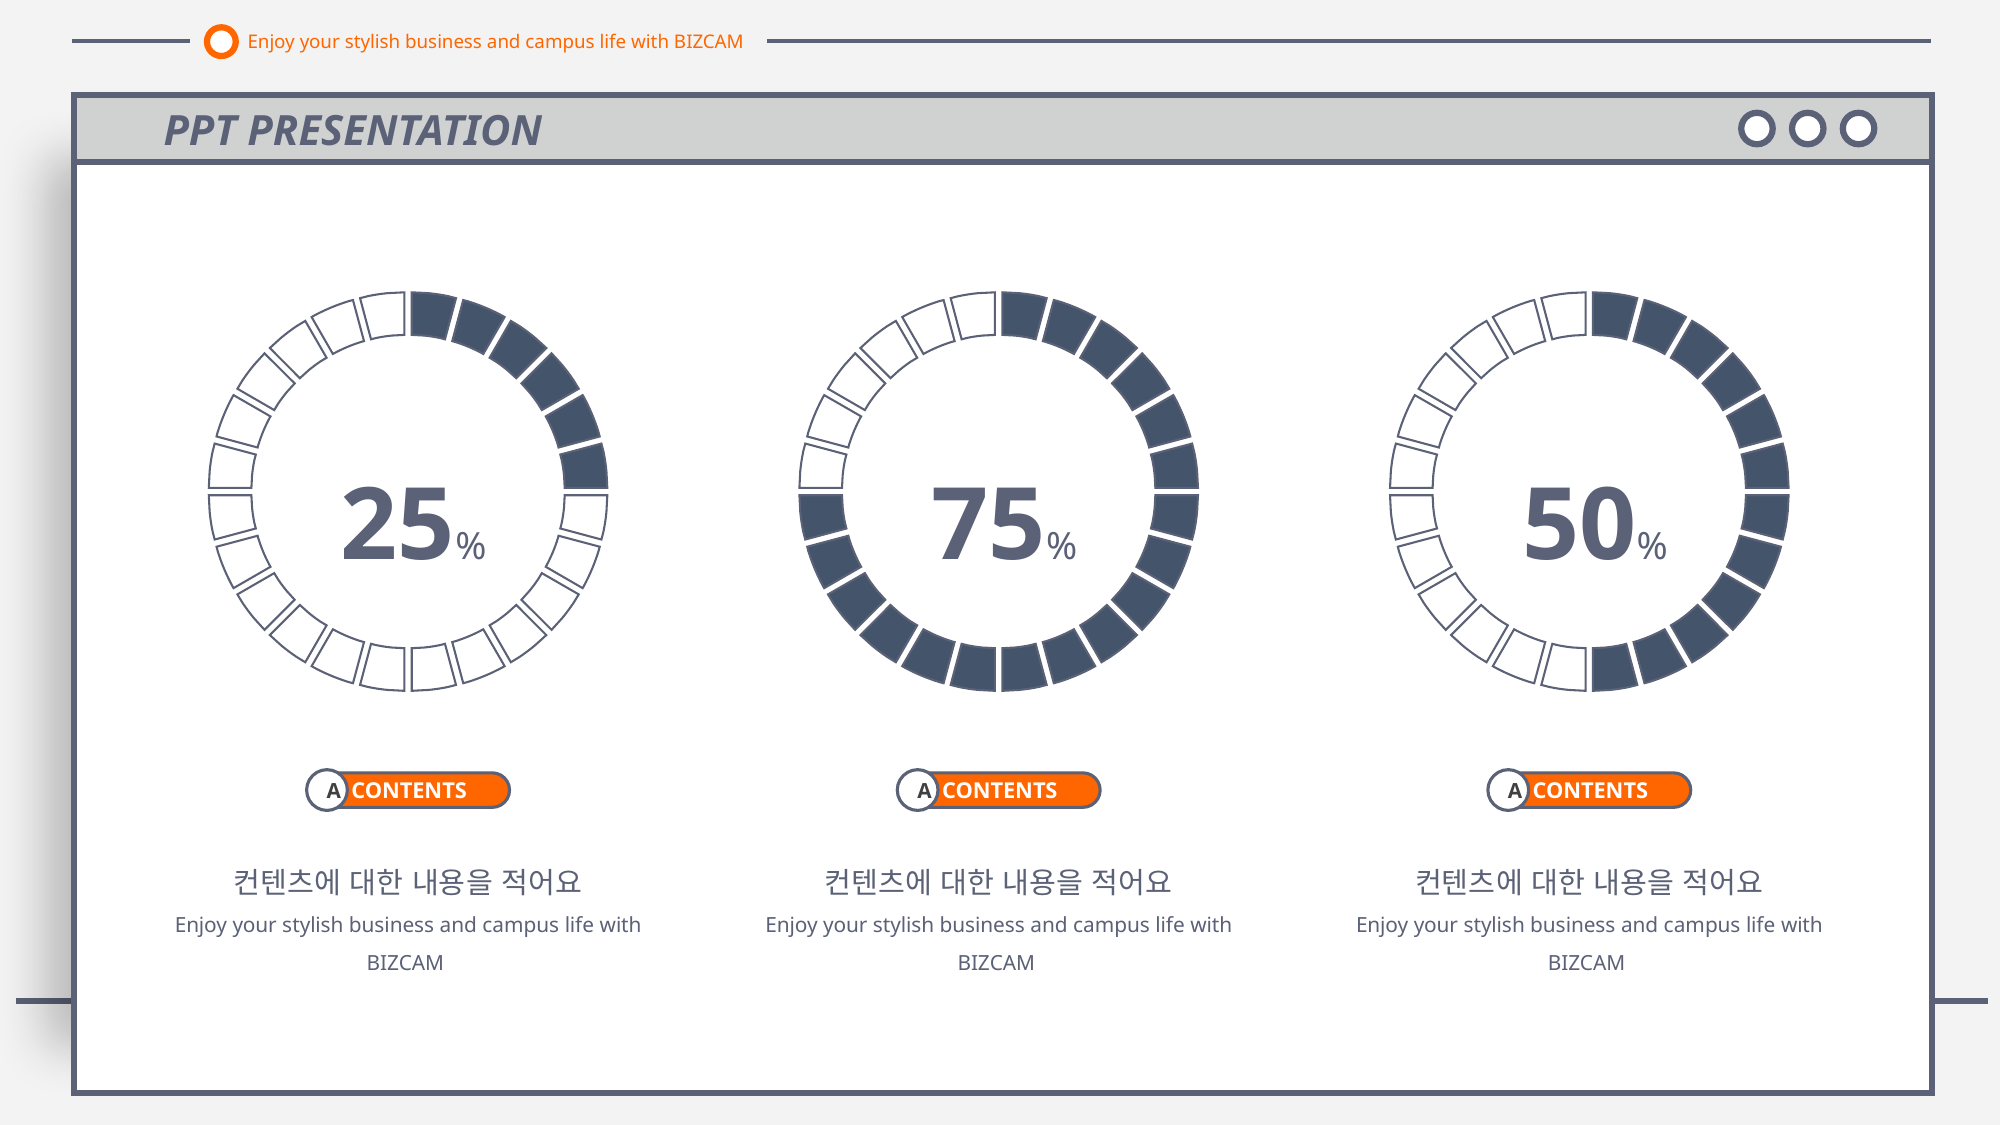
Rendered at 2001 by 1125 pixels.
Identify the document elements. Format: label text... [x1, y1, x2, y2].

text_box [900, 627, 956, 685]
text_box [410, 642, 458, 692]
text_box 컨텐츠에 대한 내용을 적어요 Enjoy your stylish business and campus life with BIZCAM [745, 839, 1253, 982]
text_box [805, 534, 863, 590]
text_box [1491, 627, 1547, 685]
text_box 컨텐츠에 대한 내용을 적어요 Enjoy your stylish business and campus life with BIZCAM [154, 839, 662, 982]
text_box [1487, 769, 1691, 811]
text_box [268, 319, 328, 380]
text_box [1669, 603, 1730, 664]
text_box 25% [290, 392, 538, 588]
text_box [1149, 442, 1200, 489]
text_box [450, 298, 507, 356]
text_box [1540, 291, 1587, 341]
text_box [207, 494, 258, 541]
text_box 75% [880, 392, 1128, 588]
text_box [488, 319, 548, 380]
text_box [1135, 393, 1192, 449]
text_box [268, 603, 328, 664]
text_box [1388, 442, 1439, 489]
text_box [488, 603, 548, 664]
text_box [1149, 494, 1200, 541]
text_box [1449, 603, 1510, 664]
text_box [215, 393, 272, 449]
text_box [1041, 627, 1097, 685]
text_box [1740, 111, 1774, 146]
text_box [544, 393, 601, 449]
text_box [826, 351, 887, 412]
text_box [858, 319, 919, 380]
text_box [1669, 319, 1730, 380]
text_box [826, 571, 887, 632]
text_box [1078, 603, 1139, 664]
text_box [73, 163, 1933, 1001]
text_box [1417, 571, 1478, 632]
text_box [798, 442, 848, 489]
text_box [1725, 393, 1783, 449]
text_box [559, 442, 609, 489]
text_box [1388, 494, 1439, 541]
text_box [1110, 351, 1171, 412]
text_box [235, 571, 297, 632]
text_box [306, 769, 510, 811]
text_box [1725, 534, 1783, 590]
text_box 컨텐츠에 대한 내용을 적어요 Enjoy your stylish business and campus life with BIZCAM [1335, 839, 1843, 982]
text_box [206, 23, 768, 60]
text_box [1491, 298, 1547, 356]
text_box [1540, 642, 1587, 692]
text_box [1591, 642, 1639, 692]
text_box [949, 642, 996, 692]
text_box [1396, 393, 1454, 449]
text_box [544, 534, 601, 590]
text_box [215, 534, 272, 590]
text_box [1740, 442, 1790, 489]
text_box [949, 291, 996, 341]
text_box [358, 291, 406, 341]
text_box [1396, 534, 1454, 590]
text_box [520, 571, 581, 632]
text_box [559, 494, 609, 541]
text_box [1701, 351, 1762, 412]
text_box [235, 351, 297, 412]
text_box [900, 298, 956, 356]
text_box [897, 769, 1101, 811]
text_box [1110, 571, 1171, 632]
text_box [1001, 642, 1048, 692]
text_box 50% [1471, 392, 1719, 588]
text_box [798, 494, 848, 541]
text_box PPT PRESENTATION [73, 94, 1933, 163]
text_box [207, 442, 258, 489]
text_box [358, 642, 406, 692]
text_box [73, 1002, 1933, 1094]
text_box [805, 393, 863, 449]
text_box [520, 351, 581, 412]
text_box [1001, 291, 1048, 341]
text_box [450, 627, 507, 685]
text_box [1135, 534, 1192, 590]
text_box [310, 627, 366, 685]
text_box [1740, 494, 1790, 541]
text_box [410, 291, 458, 341]
text_box [1041, 298, 1097, 356]
text_box [1417, 351, 1478, 412]
text_box [1790, 111, 1825, 146]
text_box [1701, 571, 1762, 632]
text_box [1841, 111, 1876, 146]
text_box [1632, 298, 1688, 356]
text_box [1078, 319, 1139, 380]
text_box [1632, 627, 1688, 685]
text_box [310, 298, 366, 356]
text_box [1591, 291, 1639, 341]
text_box [858, 603, 919, 664]
text_box [1449, 319, 1510, 380]
